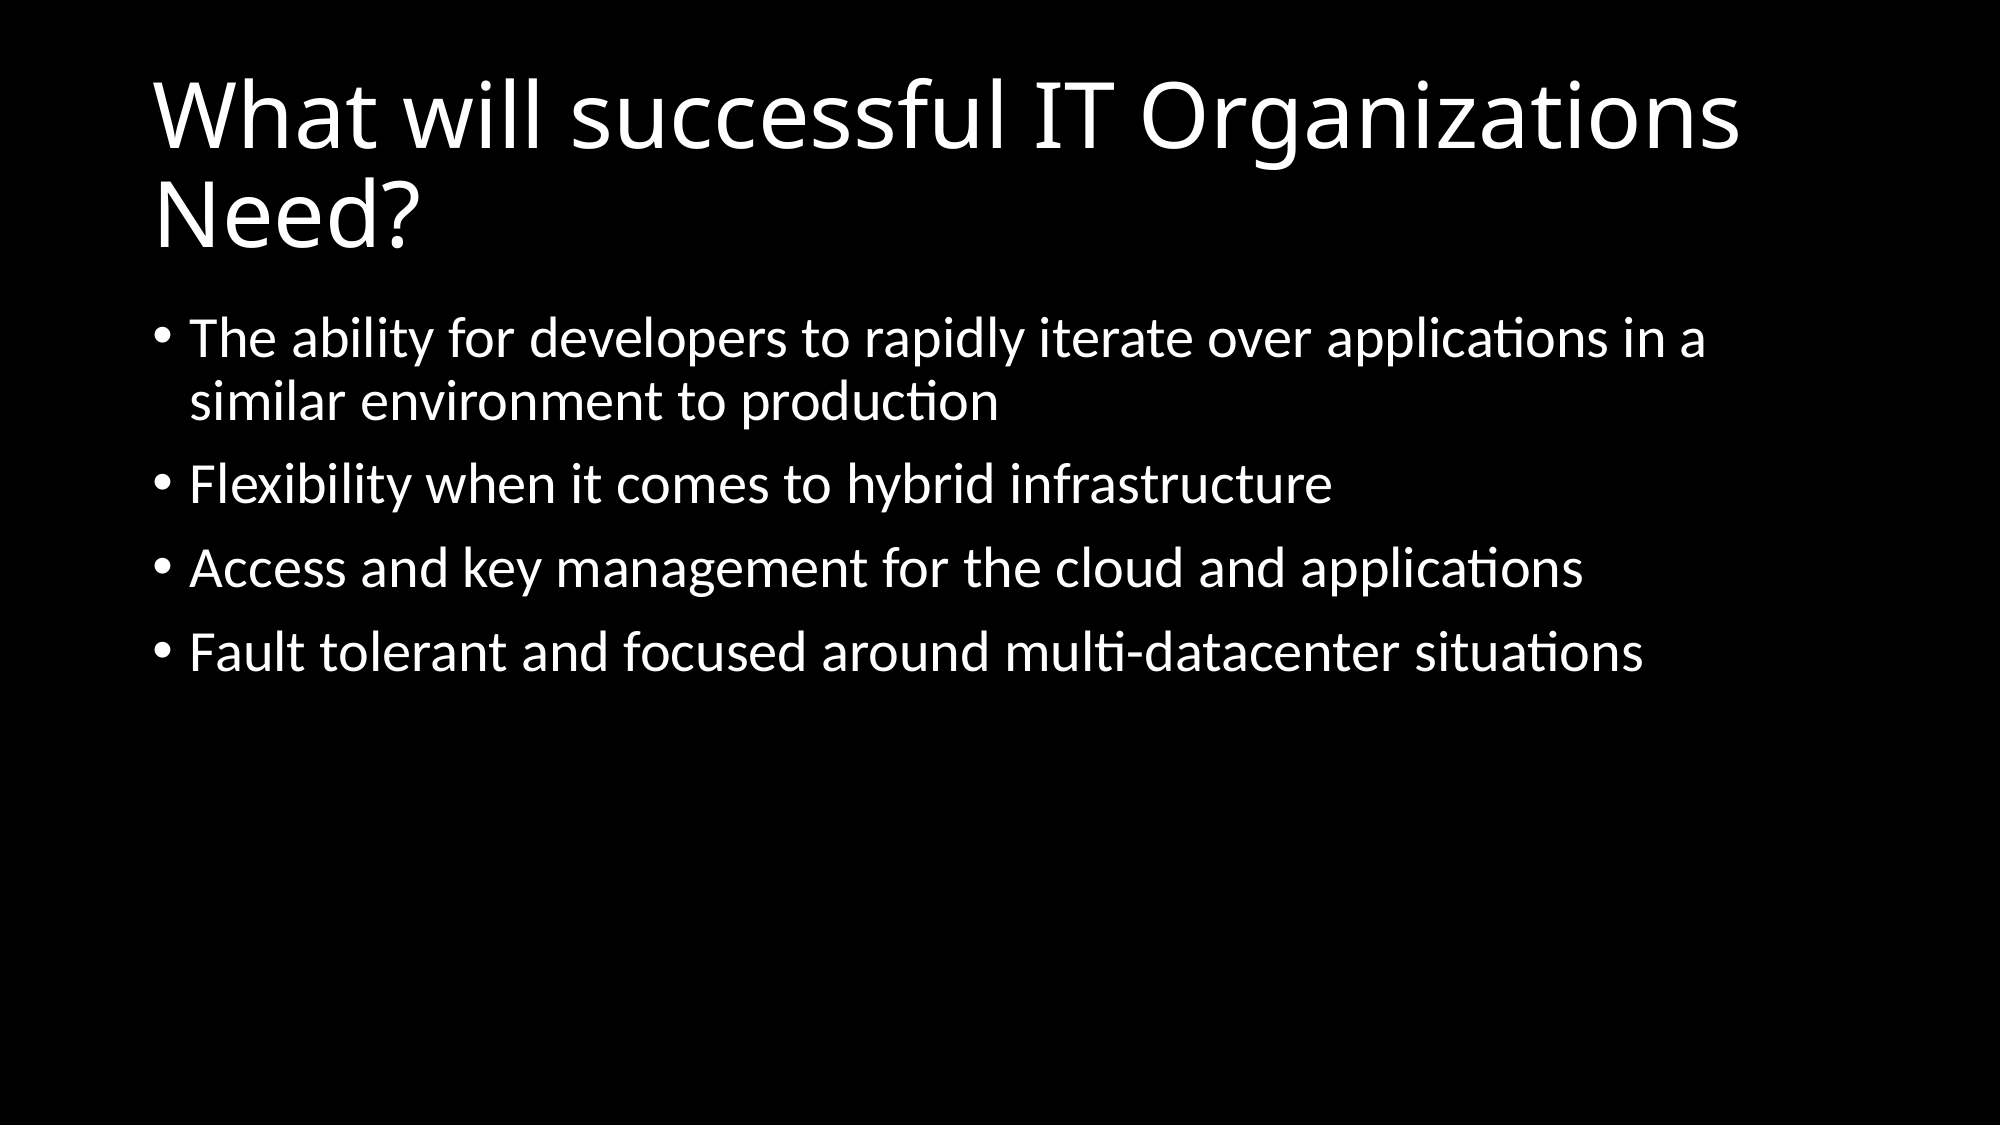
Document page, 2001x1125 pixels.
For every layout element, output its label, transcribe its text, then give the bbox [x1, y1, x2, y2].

title What will successful IT Organizations Need? [137, 59, 1863, 278]
list The ability for developers to rapidly iterate over applications in a similar environment to production Flexibility when it comes to hybrid infrastructure Access and key management for the cloud and applications Fault tolerant and focused around multi-datacenter situations [137, 299, 1863, 1014]
